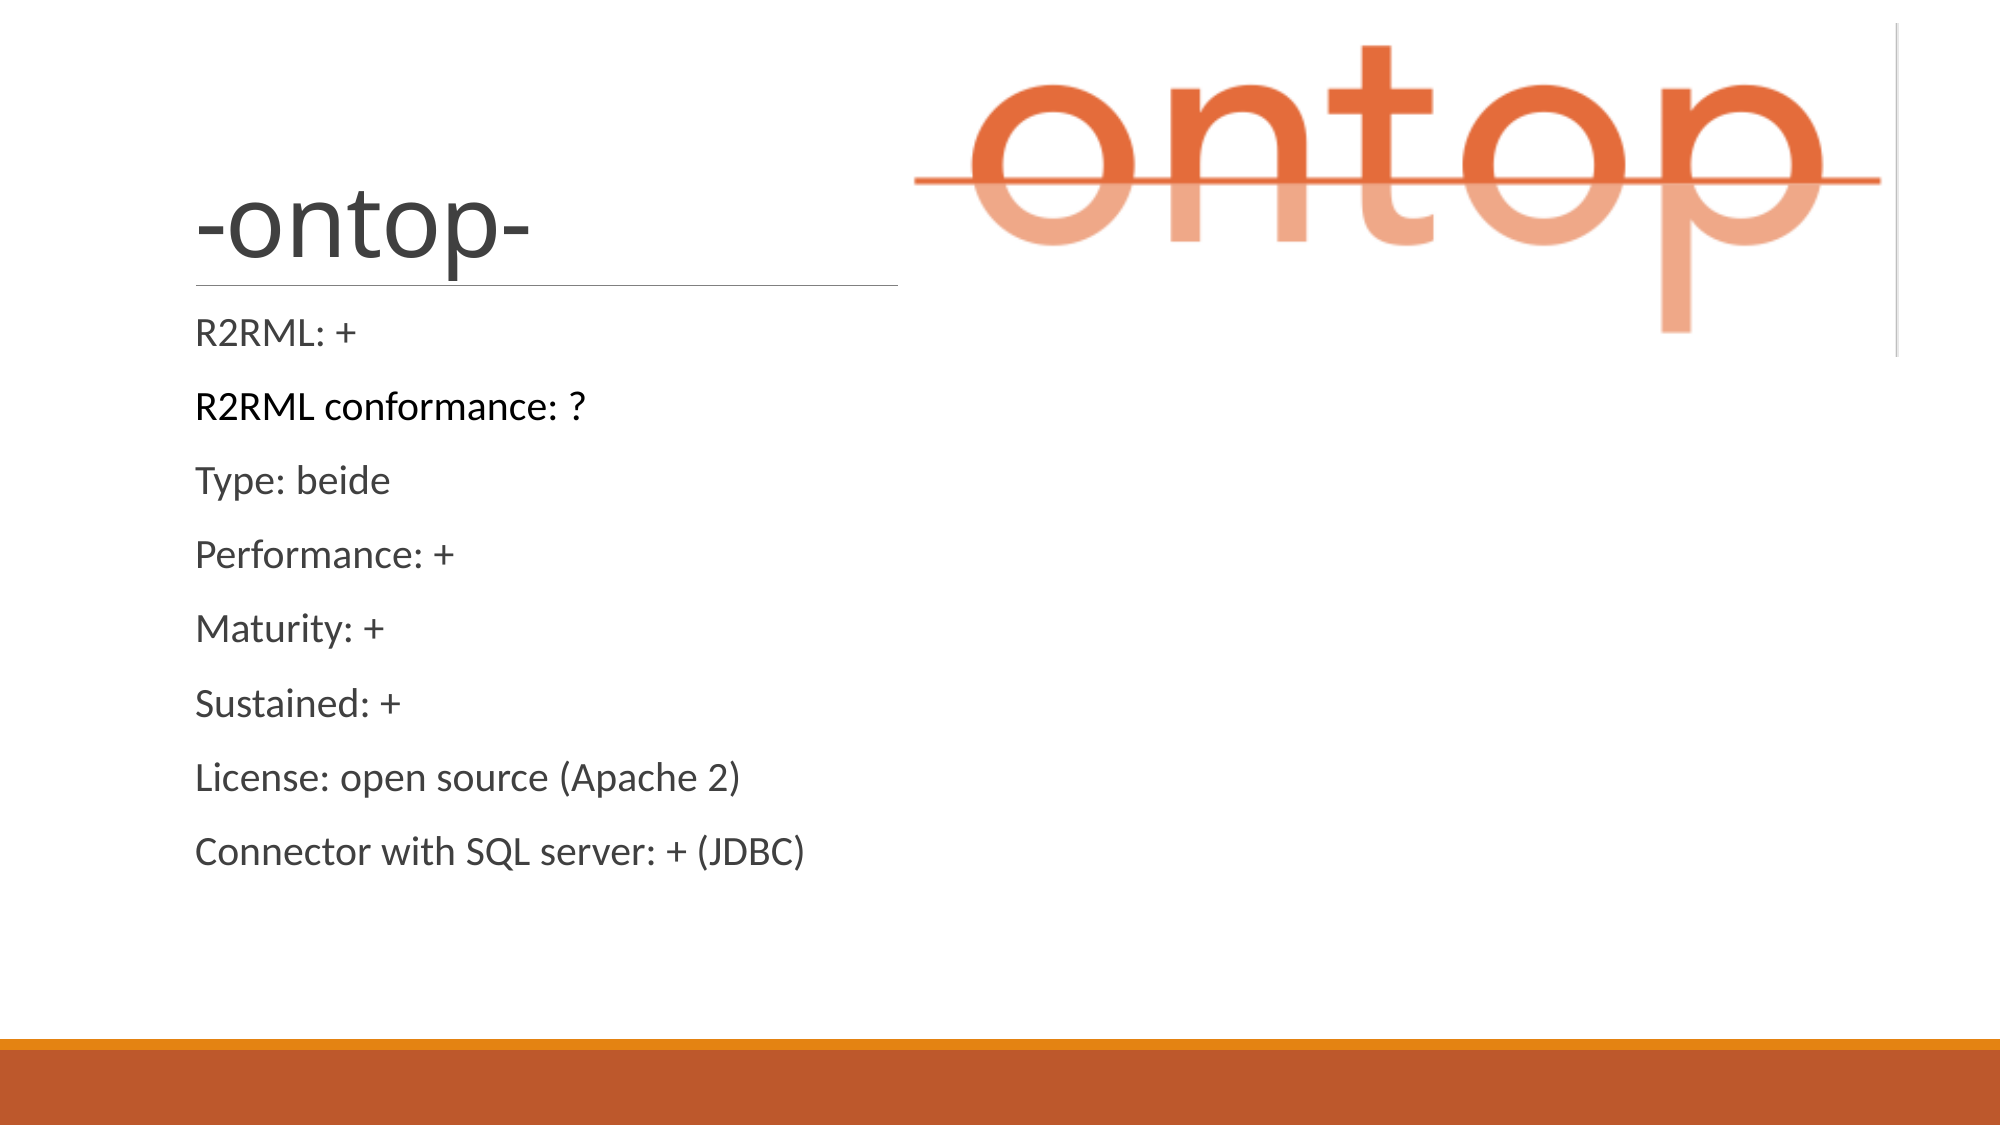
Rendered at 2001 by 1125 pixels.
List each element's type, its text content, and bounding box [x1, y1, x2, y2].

title -ontop- [180, 47, 895, 285]
list R2RML: + R2RML conformance: ? Type: beide Performance: + Maturity: + Sustained: + License: open source (Apache 2) Connector with SQL server: + (JDBC) [180, 302, 1830, 963]
picture [897, 22, 1899, 357]
